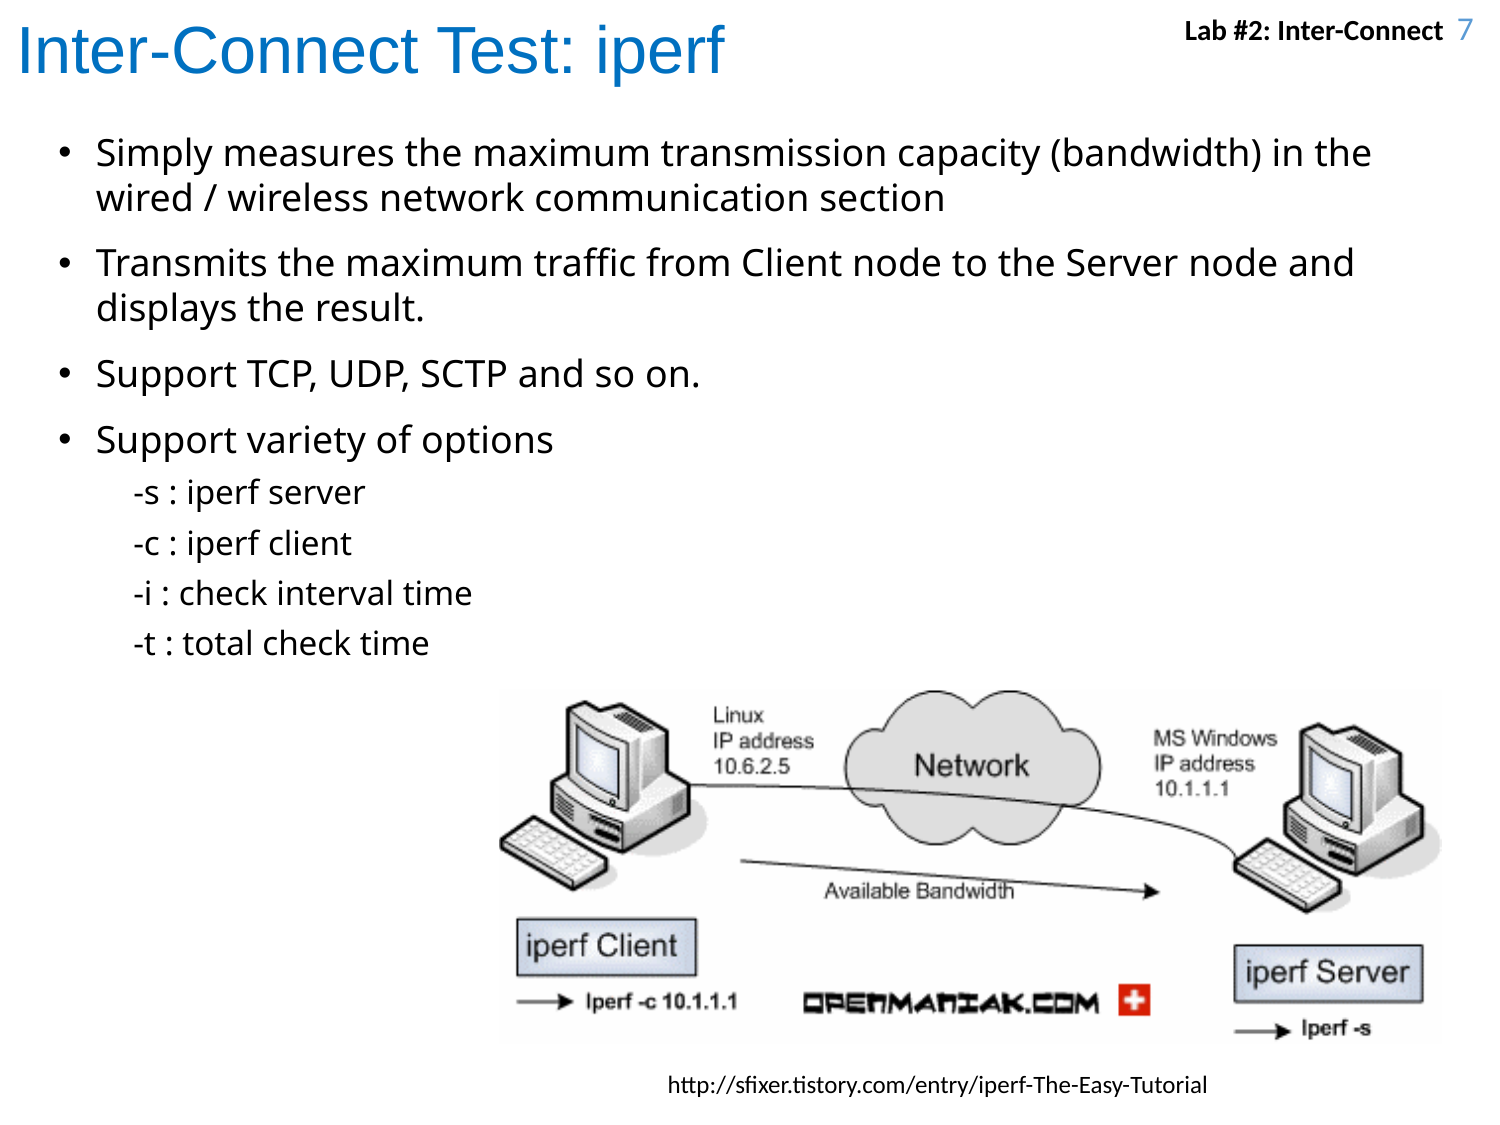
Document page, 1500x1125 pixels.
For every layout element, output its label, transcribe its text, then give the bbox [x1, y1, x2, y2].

picture [499, 689, 1442, 1044]
text_box http://sfixer.tistory.com/entry/iperf-The-Easy-Tutorial [647, 1060, 1224, 1106]
list Simply measures the maximum transmission capacity (bandwidth) in the wired / wireless network communication section Transmits the maximum traffic from Client node to the Server node and displays the result. Support TCP, UDP, SCTP and so on. Support variety of options -s : iperf server -c : iperf client -i : check interval time -t : total check time [43, 121, 1462, 655]
text_box Inter-Connect Test: iperf [1, 0, 1500, 95]
